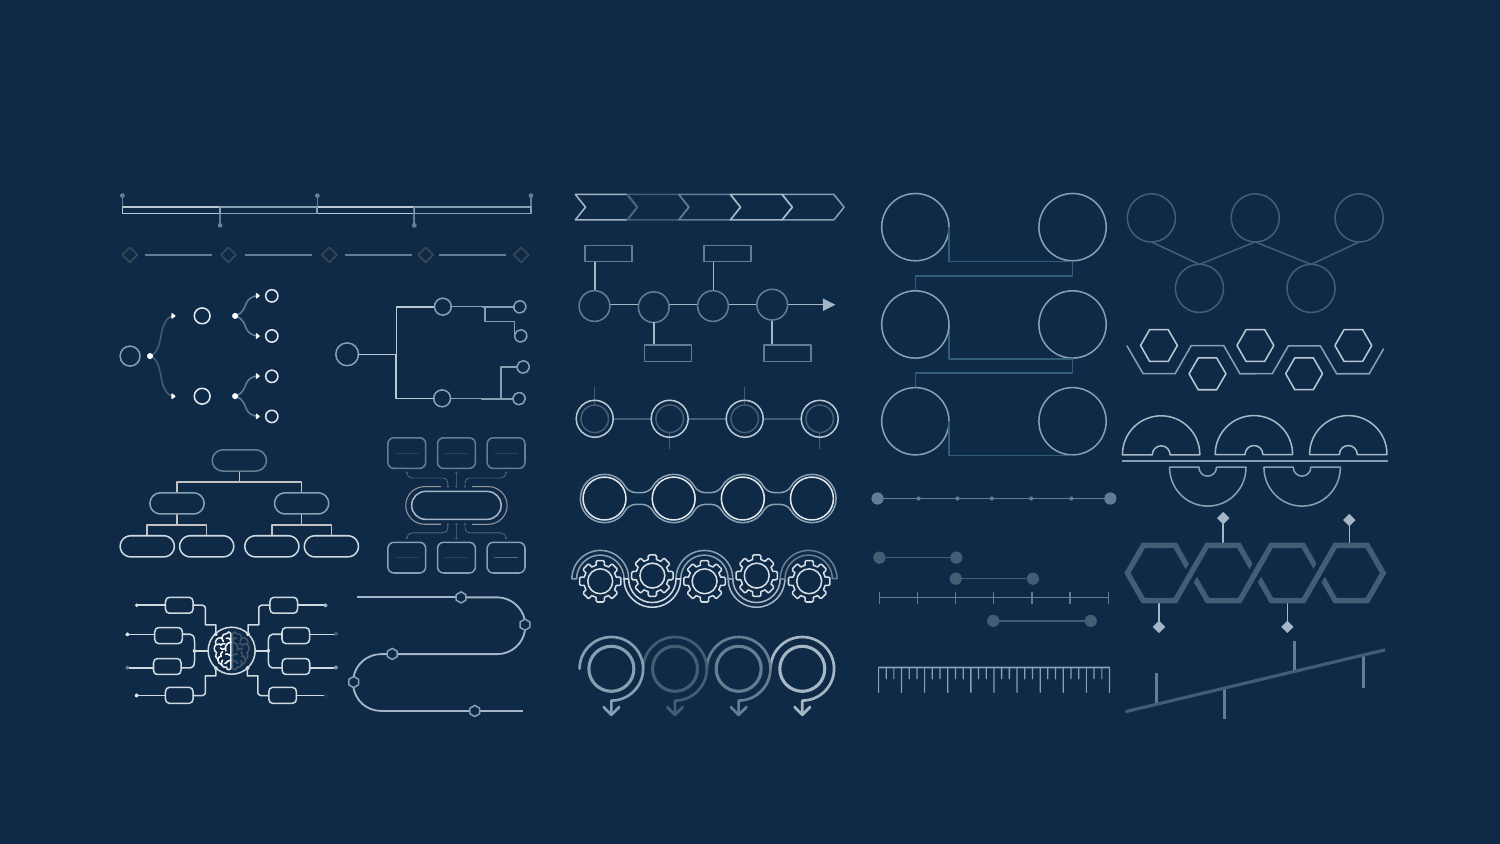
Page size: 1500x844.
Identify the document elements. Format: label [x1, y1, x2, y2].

text_box [879, 557, 1109, 622]
text_box [1124, 517, 1387, 628]
text_box [1121, 415, 1389, 507]
text_box [1127, 193, 1384, 313]
text_box [122, 247, 529, 263]
text_box [119, 193, 534, 228]
text_box [348, 591, 530, 717]
text_box [1125, 640, 1386, 720]
text_box [578, 635, 836, 717]
text_box [578, 474, 837, 523]
text_box [578, 245, 836, 362]
text_box [575, 194, 845, 221]
text_box [575, 386, 839, 450]
text_box [980, 630, 1008, 797]
text_box [571, 550, 838, 608]
text_box [877, 496, 1111, 501]
text_box [387, 437, 526, 574]
text_box [1126, 329, 1384, 391]
text_box [881, 193, 1107, 456]
text_box [125, 597, 339, 704]
text_box [119, 449, 359, 558]
text_box [119, 289, 279, 423]
text_box [335, 298, 530, 408]
